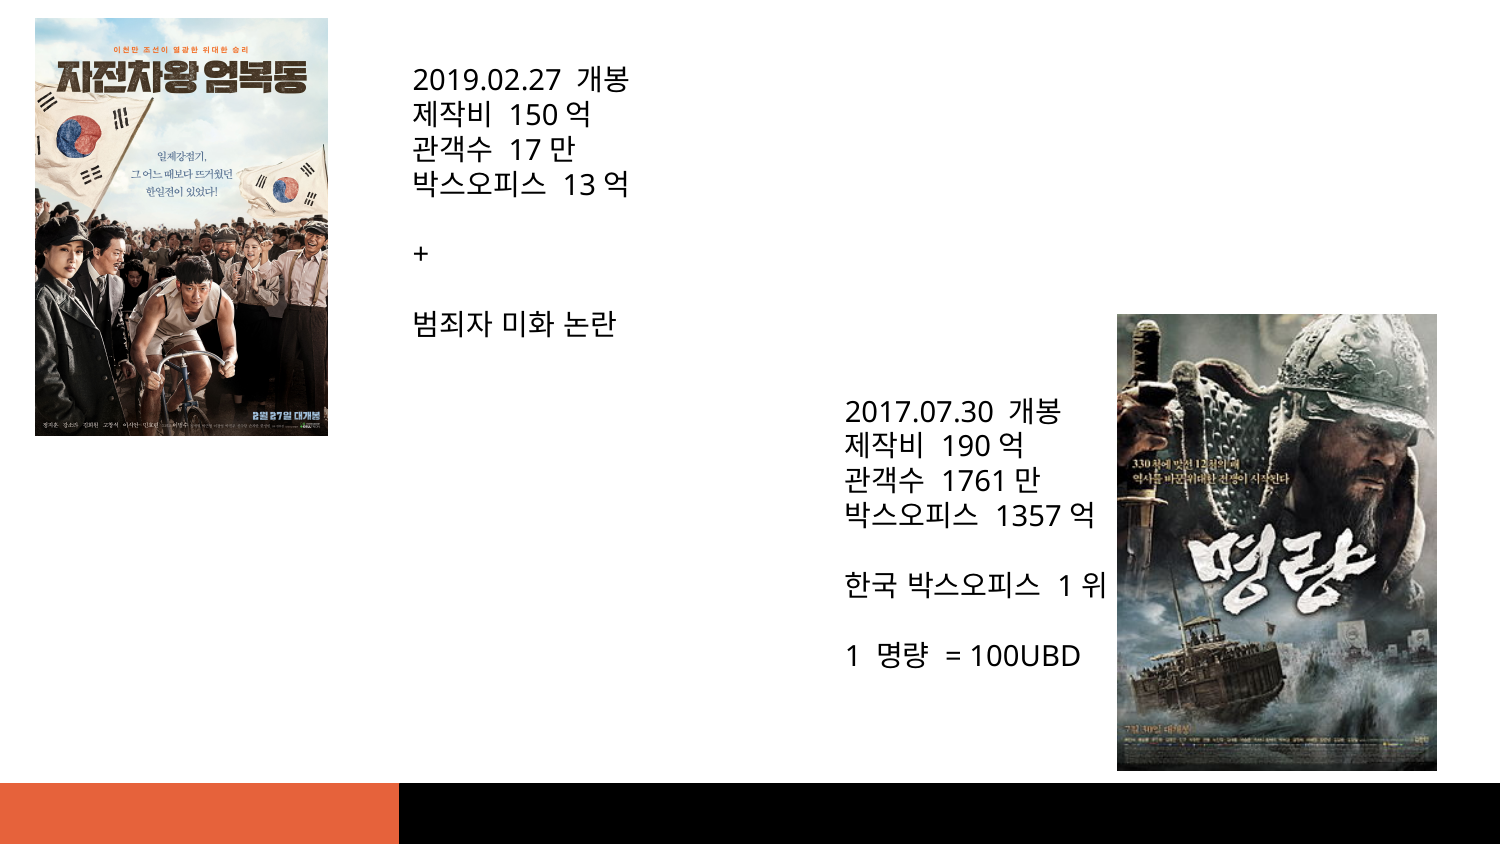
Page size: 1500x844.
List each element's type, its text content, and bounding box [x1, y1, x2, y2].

text_box [400, 784, 1500, 844]
picture [1116, 314, 1437, 771]
text_box [0, 784, 400, 844]
text_box 2017.07.30 개봉 제작비 190억 관객수 1761만 박스오피스 1357억 한국 박스오피스 1위 1 명량 = 100UBD [830, 385, 1491, 820]
picture [35, 18, 328, 436]
text_box 2019.02.27 개봉 제작비 150억 관객수 17만 박스오피스 13억 + 범죄자 미화 논란 [397, 53, 1058, 453]
